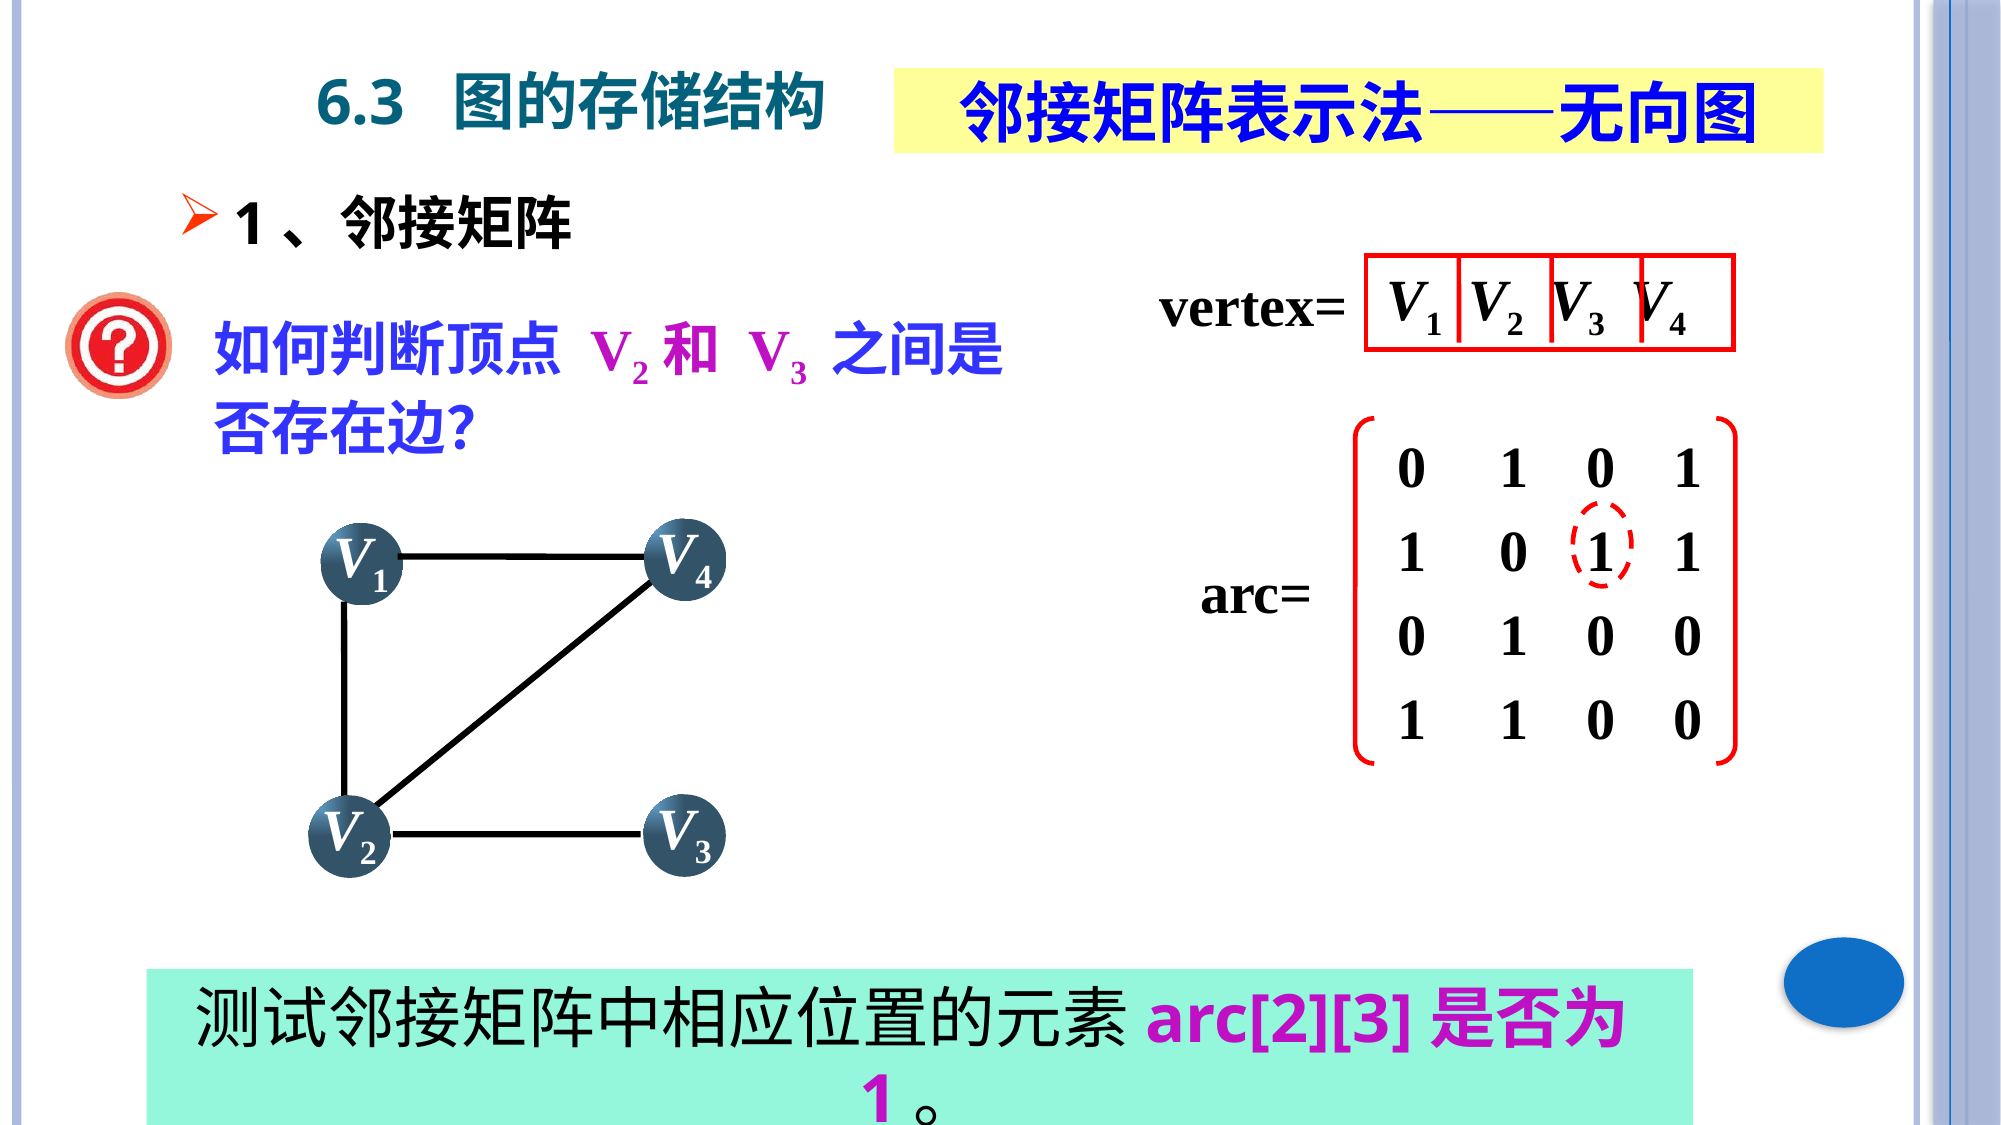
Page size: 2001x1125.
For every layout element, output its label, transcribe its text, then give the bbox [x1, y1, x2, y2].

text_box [307, 509, 732, 886]
picture [64, 292, 172, 400]
text_box 1、邻接矩阵 [162, 164, 1612, 279]
text_box 测试邻接矩阵中相应位置的元素arc[2][3]是否为1。 [146, 968, 1694, 1125]
text_box 邻接矩阵表示法——无向图 [893, 68, 1824, 153]
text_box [1142, 254, 1735, 348]
text_box 如何判断顶点 V2和 V3 之间是 否存在边？ [171, 304, 1093, 469]
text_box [1184, 413, 1759, 806]
text_box 6.3 图的存储结构 [301, 52, 1034, 145]
